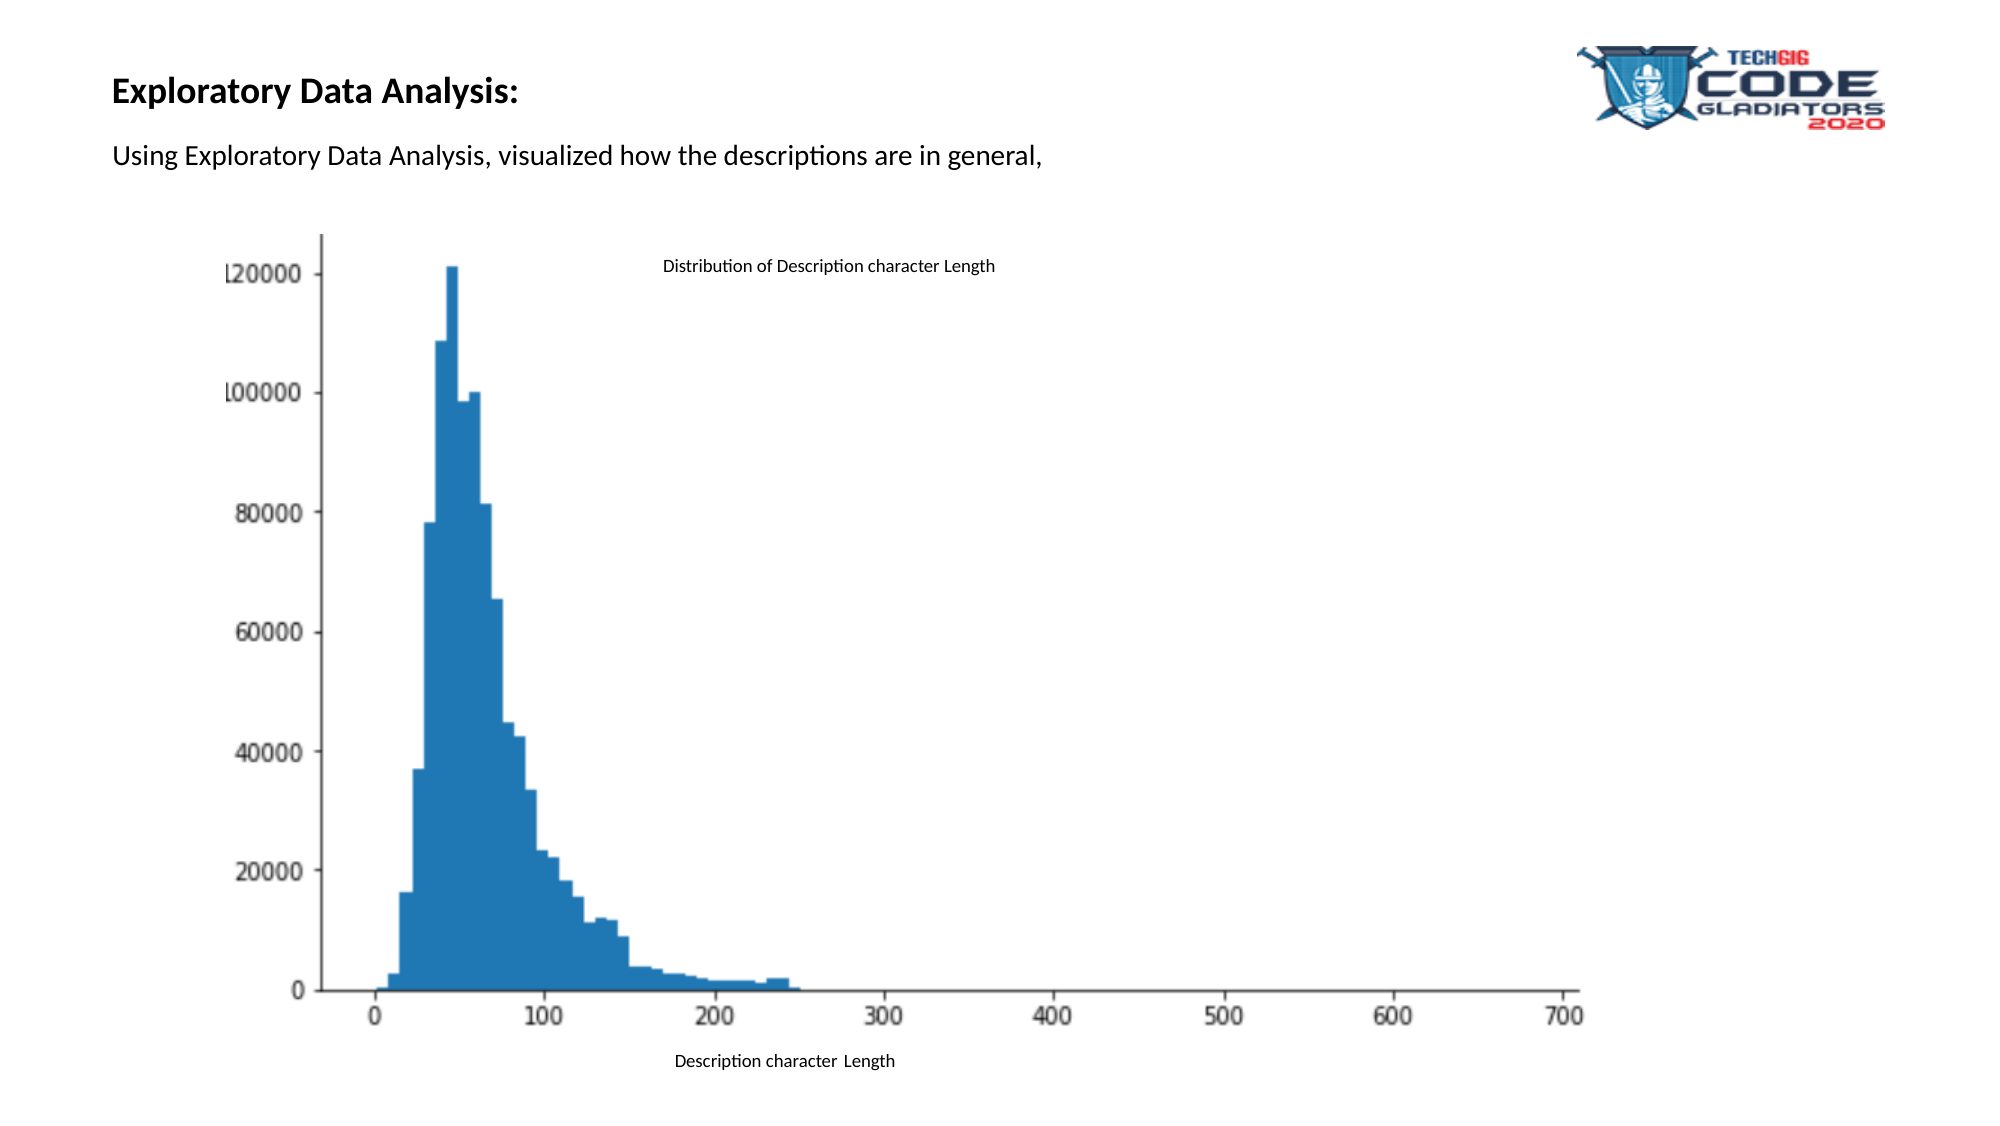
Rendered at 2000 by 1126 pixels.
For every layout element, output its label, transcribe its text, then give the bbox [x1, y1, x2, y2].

text_box Using Exploratory Data Analysis, visualized how the descriptions are in general, [97, 128, 1856, 179]
text_box Description character Length [659, 1041, 1258, 1082]
text_box Exploratory Data Analysis: [97, 58, 953, 119]
picture [226, 234, 1596, 1032]
picture [1577, 46, 1885, 130]
